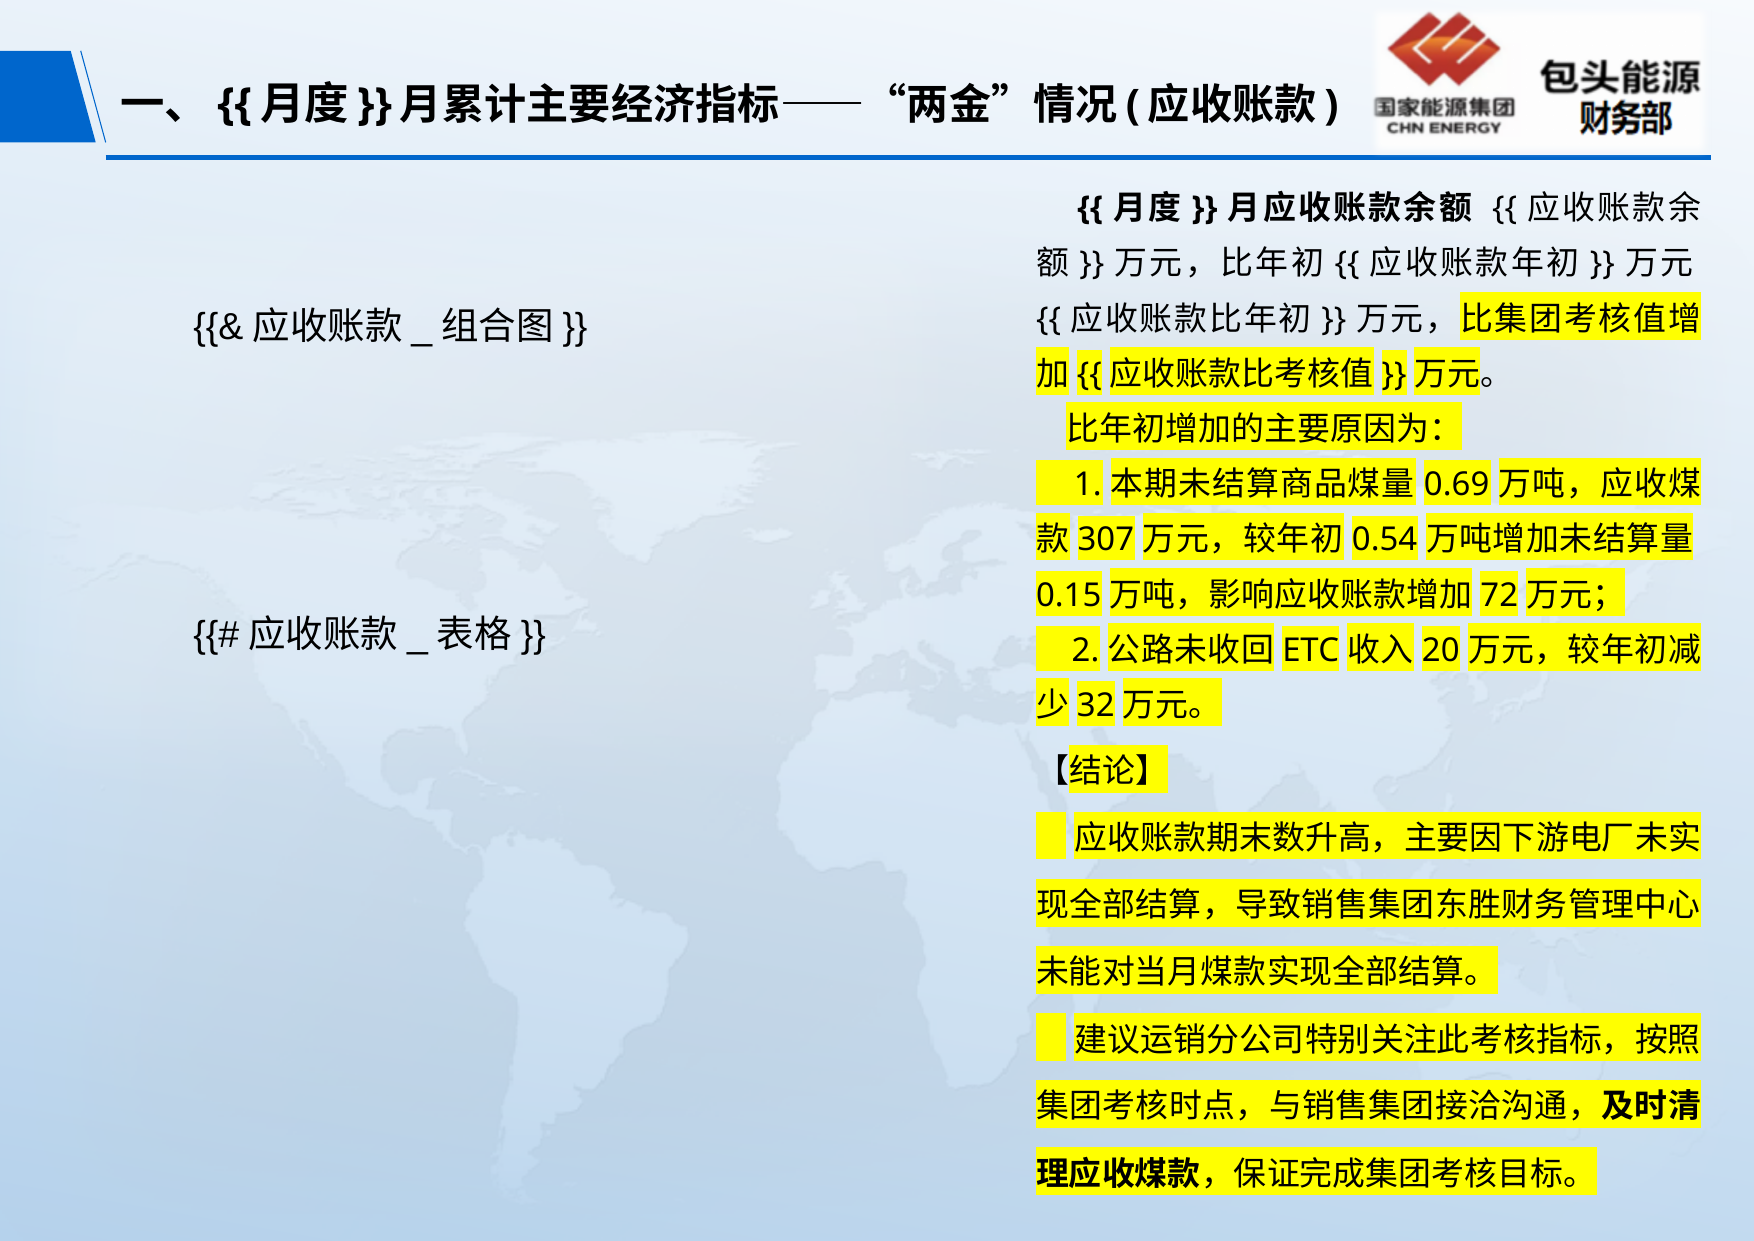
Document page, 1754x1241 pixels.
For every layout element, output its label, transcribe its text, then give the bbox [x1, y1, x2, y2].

text_box {{&应收账款_组合图}} [178, 294, 764, 355]
text_box {{#应收账款_表格}} [178, 602, 764, 663]
text_box {{月度}}月应收账款余额 {{应收账款余额}}万元，比年初{{应收账款年初}}万元{{应收账款比年初}}万元，比集团考核值增加{{应收账款比考核值}}万元。 比年初增加的主要原因为： 1.本期未结算商品煤量0.69万吨，应收煤款307万元，较年初0.54万吨增加未结算量0.15万吨，影响应收账款增加72万元； 2.公路未收回ETC收入20万元，较年初减少32万元。 [1021, 163, 1716, 663]
text_box 【结论】 应收账款期末数升高，主要因下游电厂未实现全部结算，导致销售集团东胜财务管理中心未能对当月煤款实现全部结算。 建议运销分公司特别关注此考核指标，按照集团考核时点，与销售集团接洽沟通，及时清理应收煤款，保证完成集团考核目标。 [1021, 714, 1716, 1216]
slide_number [1238, 1149, 1634, 1216]
picture [1381, 17, 1699, 145]
title 一、{{月度}}月累计主要经济指标——“两金”情况(应收账款) [105, 70, 1393, 141]
